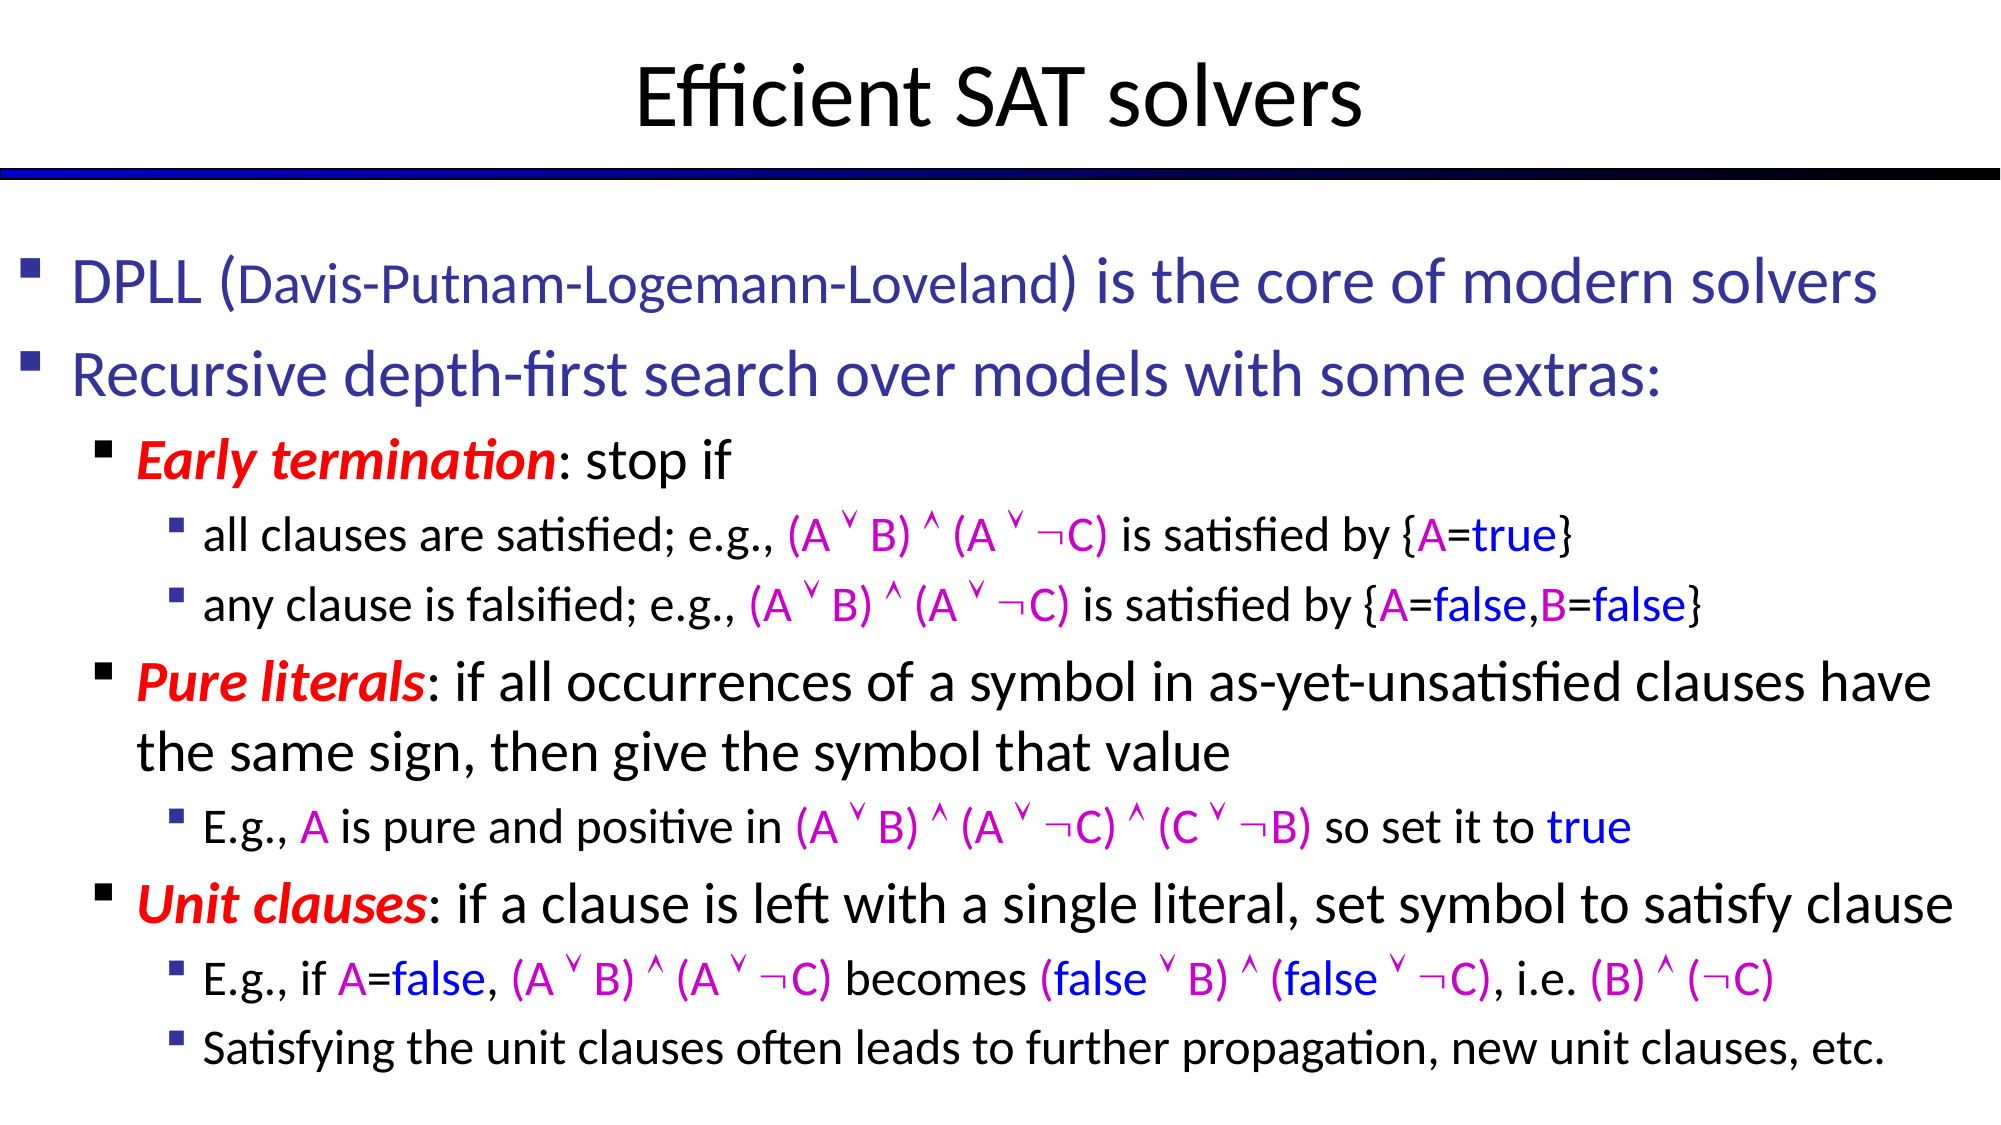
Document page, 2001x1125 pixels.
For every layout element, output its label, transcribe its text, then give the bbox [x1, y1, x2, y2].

list DPLL (Davis-Putnam-Logemann-Loveland) is the core of modern solvers Recursive depth-first search over models with some extras: Early termination: stop if all clauses are satisfied; e.g., (A  B)  (A  C) is satisfied by {A=true} any clause is falsified; e.g., (A  B)  (A  C) is satisfied by {A=false,B=false} Pure literals: if all occurrences of a symbol in as-yet-unsatisfied clauses have the same sign, then give the symbol that value E.g., A is pure and positive in (A  B)  (A  C)  (C  B) so set it to true Unit clauses: if a clause is left with a single literal, set symbol to satisfy clause E.g., if A=false, (A  B)  (A  C) becomes (false  B)  (false  C), i.e. (B)  (C) Satisfying the unit clauses often leads to further propagation, new unit clauses, etc. [0, 228, 2000, 1101]
title Efficient SAT solvers [0, 0, 2000, 184]
